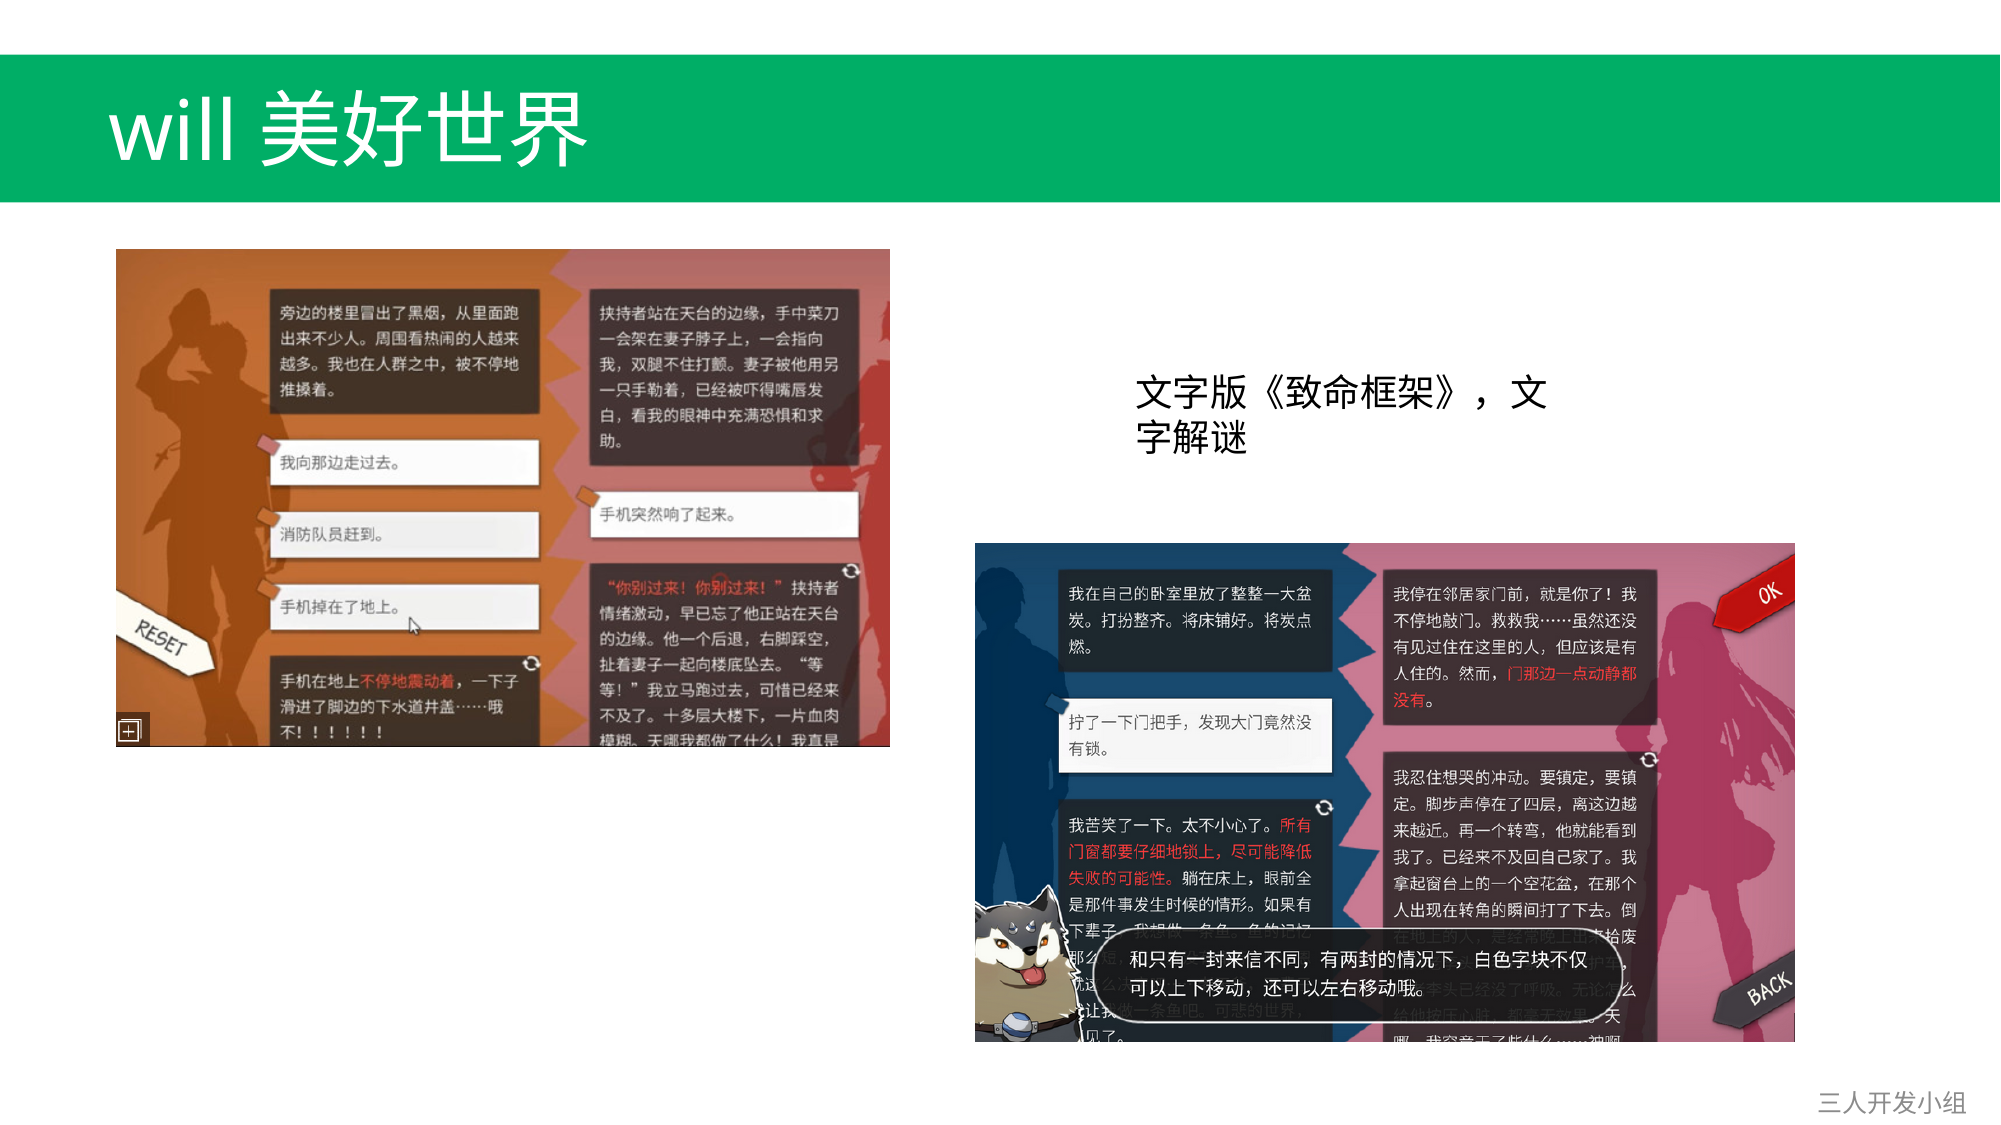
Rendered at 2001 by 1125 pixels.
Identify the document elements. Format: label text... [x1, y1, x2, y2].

picture [116, 249, 890, 747]
text_box [0, 54, 2000, 203]
footer 三人开发小组 [1784, 1082, 2000, 1123]
picture [974, 543, 1795, 1042]
text_box will美好世界 [93, 70, 799, 185]
text_box 文字版《致命框架》，文字解谜 [1120, 361, 1585, 467]
